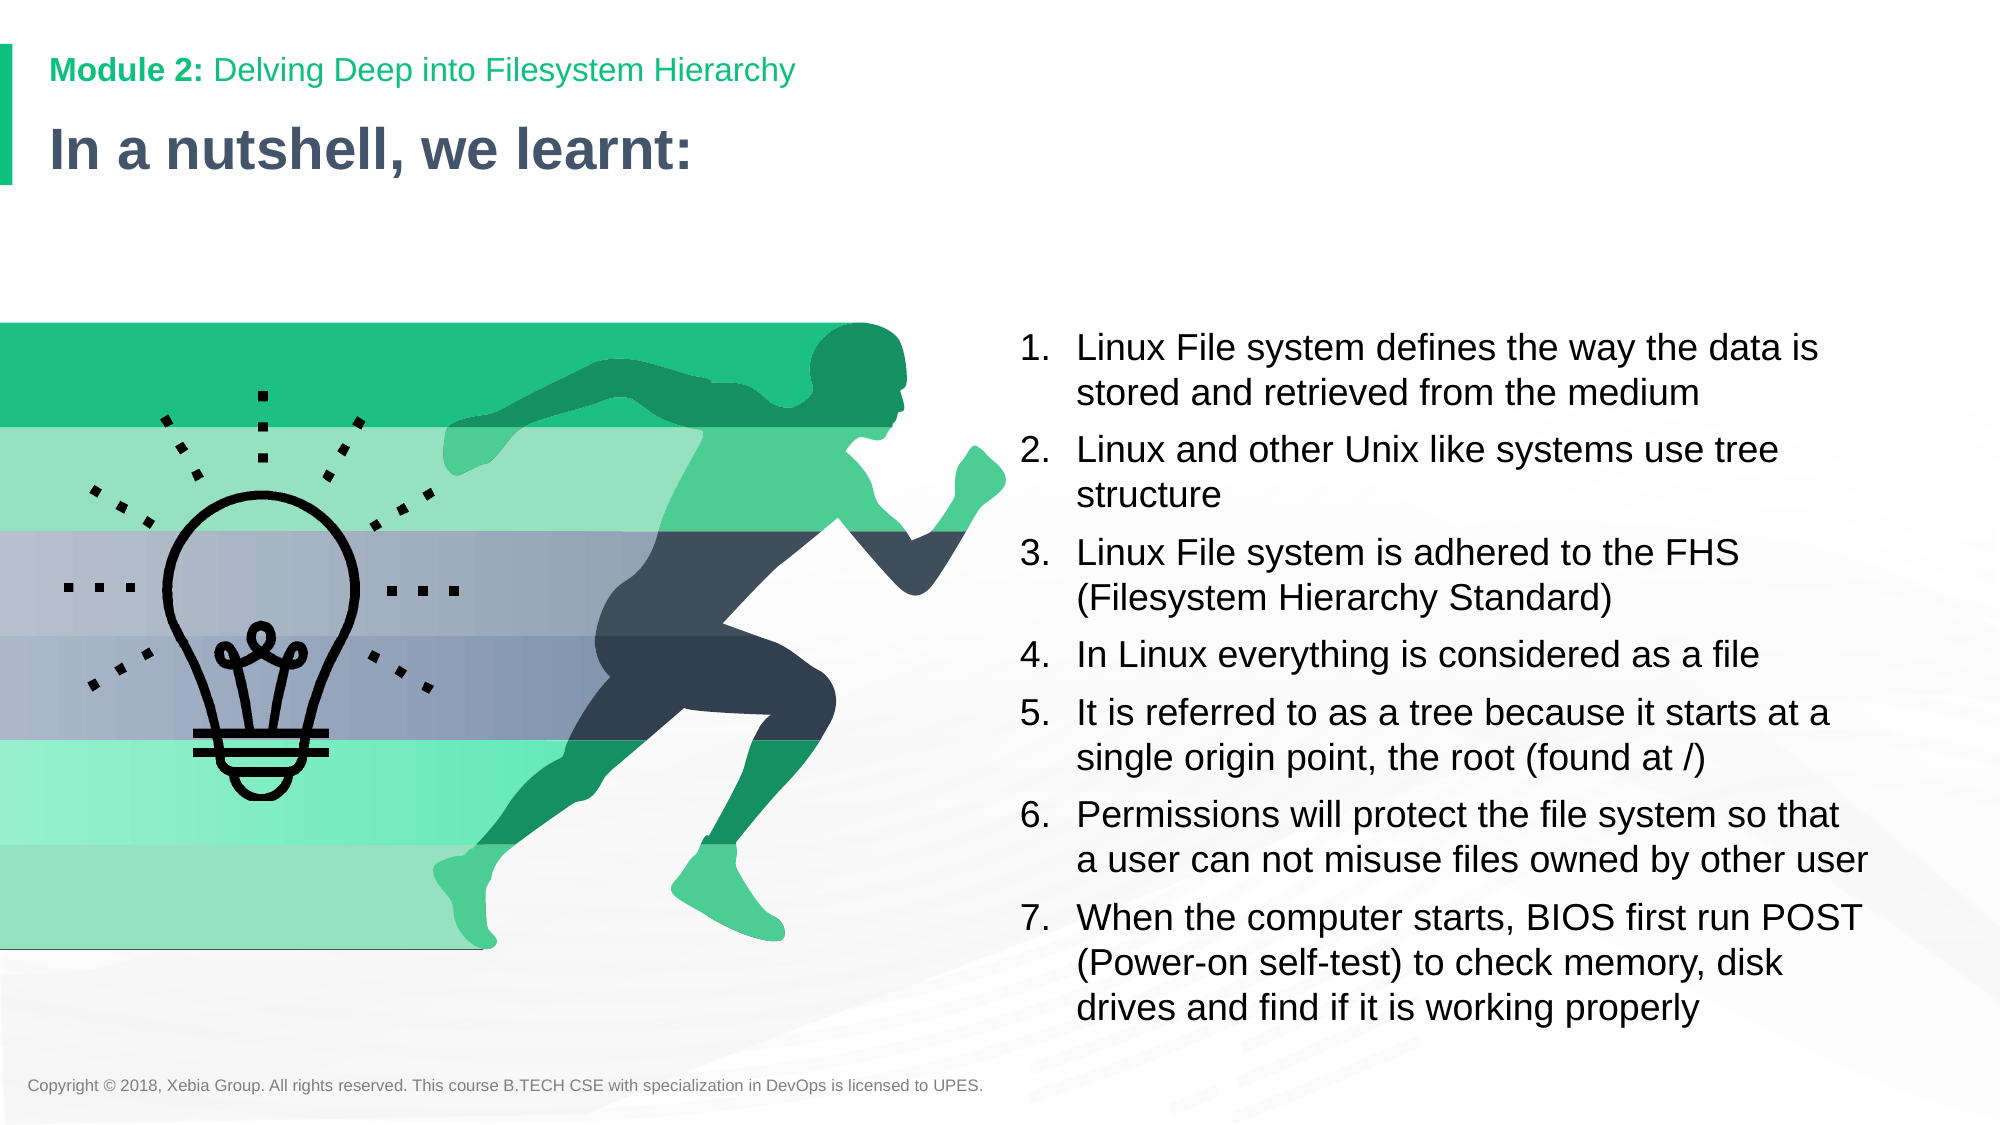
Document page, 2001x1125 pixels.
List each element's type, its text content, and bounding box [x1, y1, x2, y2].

picture [0, 0, 2000, 1125]
picture [63, 391, 459, 801]
list Linux File system defines the way the data is stored and retrieved from the medium Linux and other Unix like systems use tree structure Linux File system is adhered to the FHS (Filesystem Hierarchy Standard) In Linux everything is considered as a file It is referred to as a tree because it starts at a single origin point, the root (found at /) Permissions will protect the file system so that a user can not misuse files owned by other user When the computer starts, BIOS first run POST (Power-on self-test) to check memory, disk drives and find if it is working properly [1019, 322, 1887, 938]
title In a nutshell, we learnt: [34, 103, 1887, 185]
